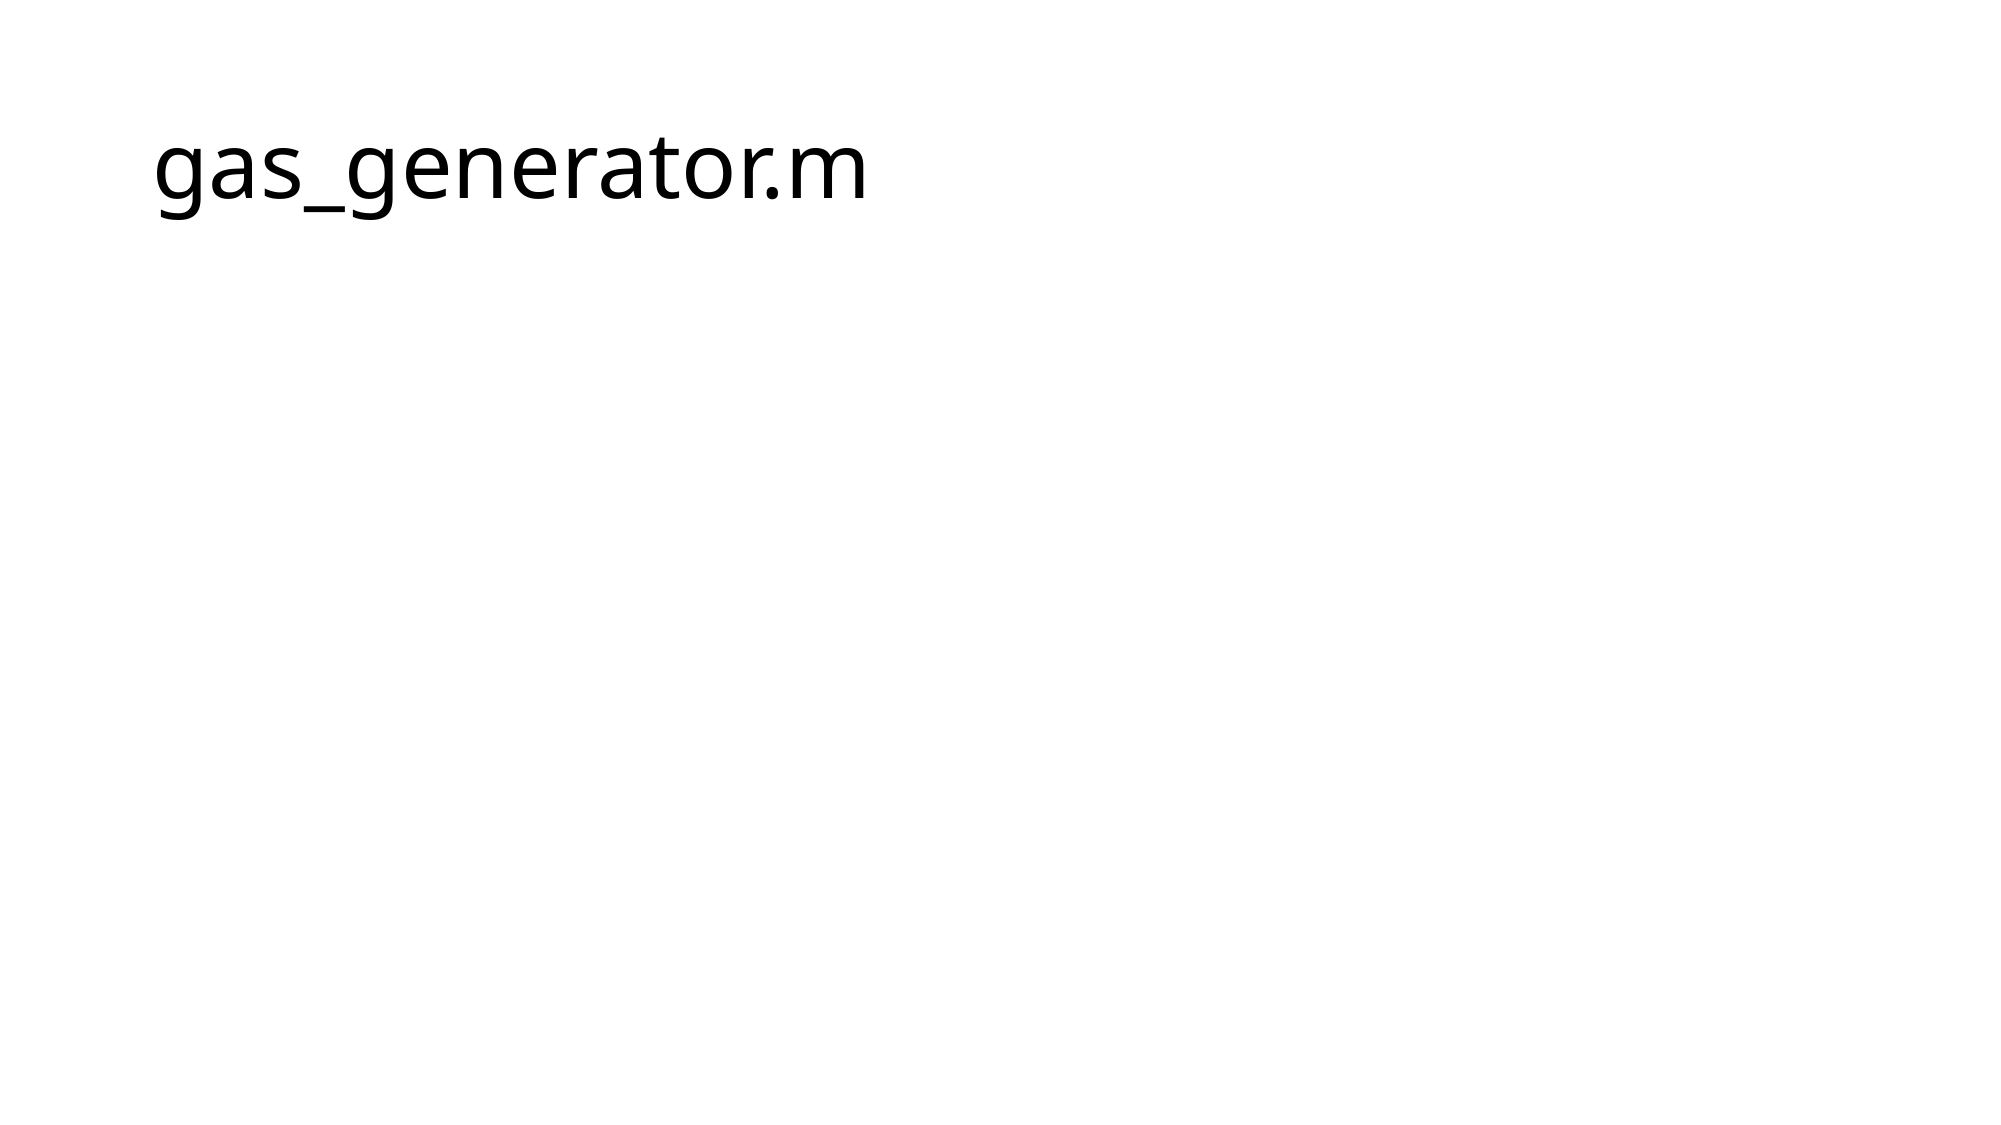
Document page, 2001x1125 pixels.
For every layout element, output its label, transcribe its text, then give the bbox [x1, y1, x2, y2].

title gas_generator.m [137, 59, 1863, 278]
